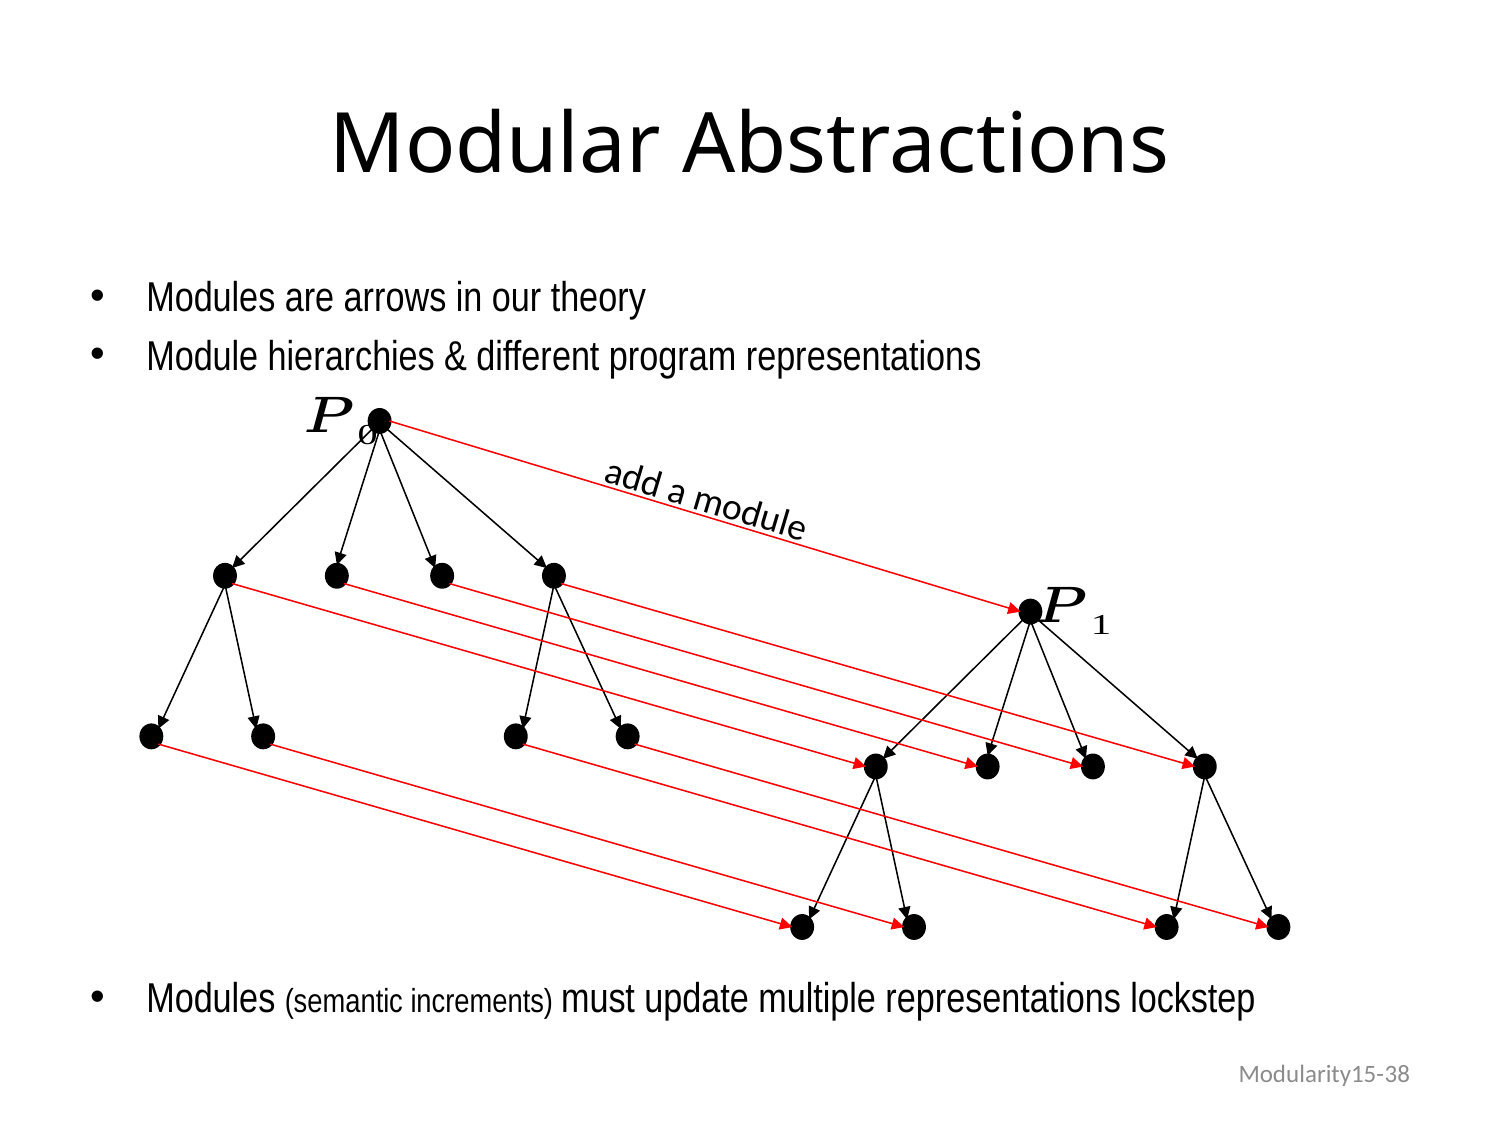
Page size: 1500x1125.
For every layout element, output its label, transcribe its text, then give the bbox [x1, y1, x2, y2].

slide_number Modularity15-38 [1074, 1042, 1425, 1103]
text_box [367, 408, 392, 427]
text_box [389, 420, 1112, 641]
list Modules are arrows in our theory Module hierarchies & different program representations Modules (semantic increments) must update multiple representations lockstep [75, 262, 1425, 1074]
title Modular Abstractions [75, 45, 1425, 233]
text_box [158, 583, 1289, 939]
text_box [141, 428, 384, 748]
